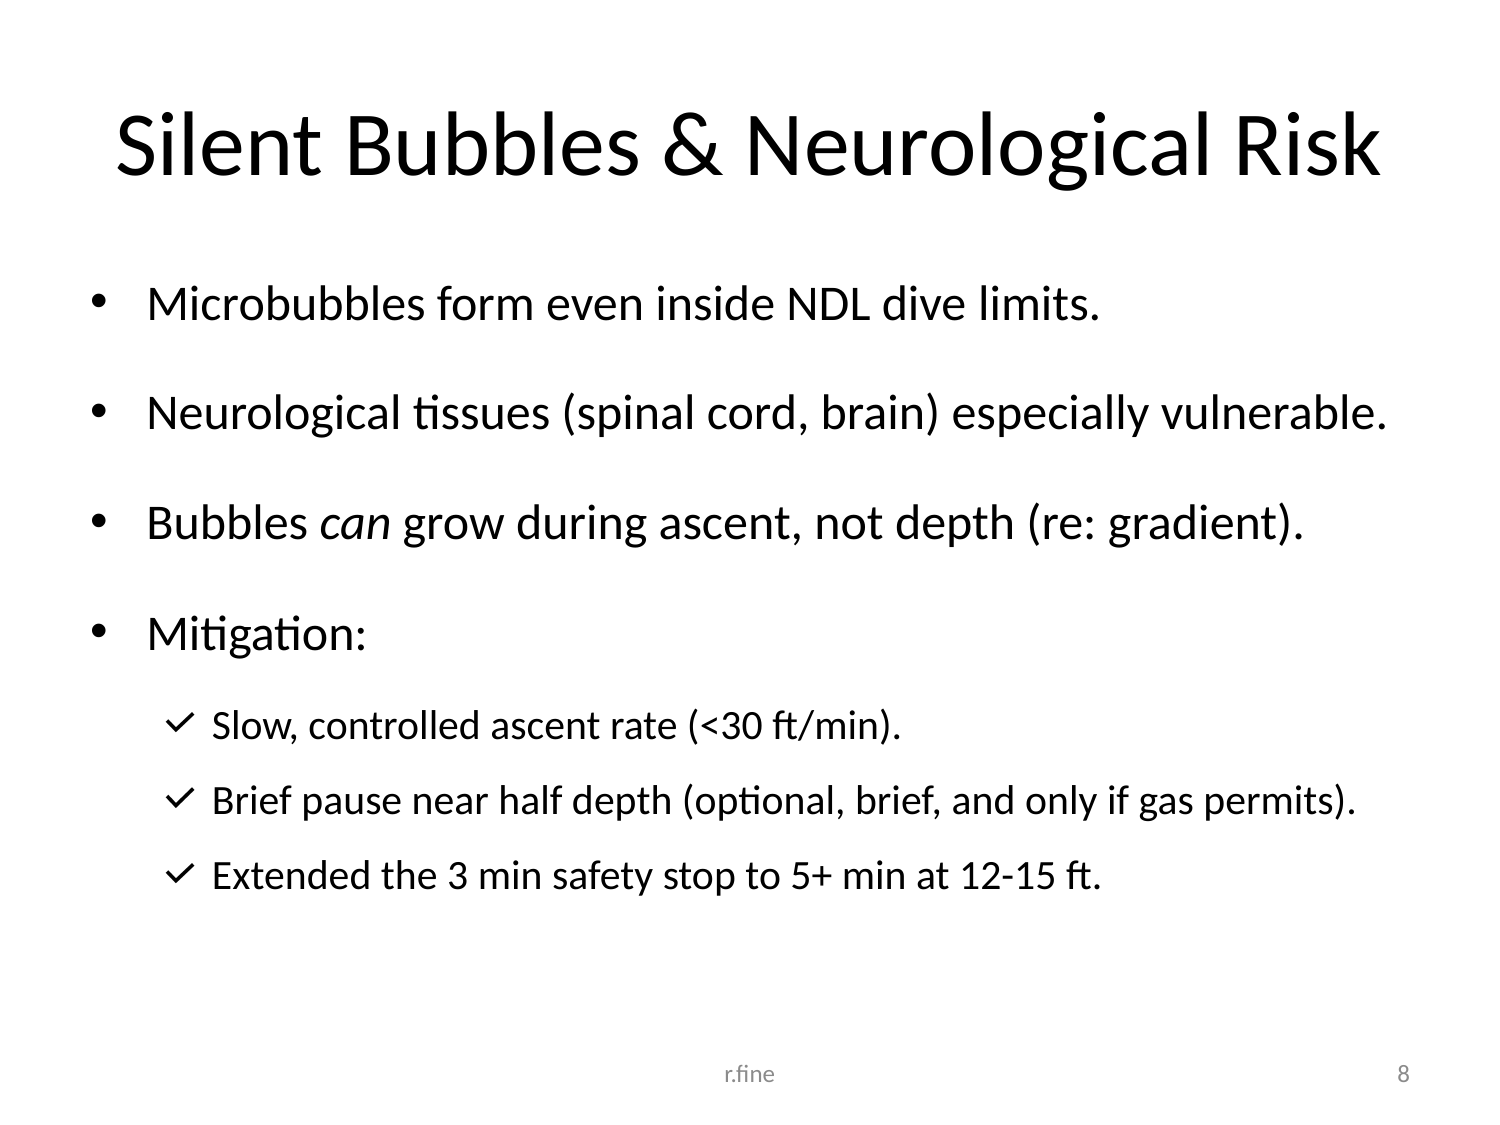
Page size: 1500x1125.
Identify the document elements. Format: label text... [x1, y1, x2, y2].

footer r.fine [512, 1042, 988, 1103]
picture [165, 707, 195, 737]
title Silent Bubbles & Neurological Risk [75, 45, 1425, 233]
slide_number 8 [1074, 1042, 1425, 1103]
list Microbubbles form even inside NDL dive limits. Neurological tissues (spinal cord, brain) especially vulnerable. Bubbles can grow during ascent, not depth (re: gradient). Mitigation: Slow, controlled ascent rate (<30 ft/min). Brief pause near half depth (optional, brief, and only if gas permits). Extended the 3 min safety stop to 5+ min at 12-15 ft. [75, 262, 1425, 1005]
picture [165, 858, 195, 888]
picture [165, 782, 195, 813]
